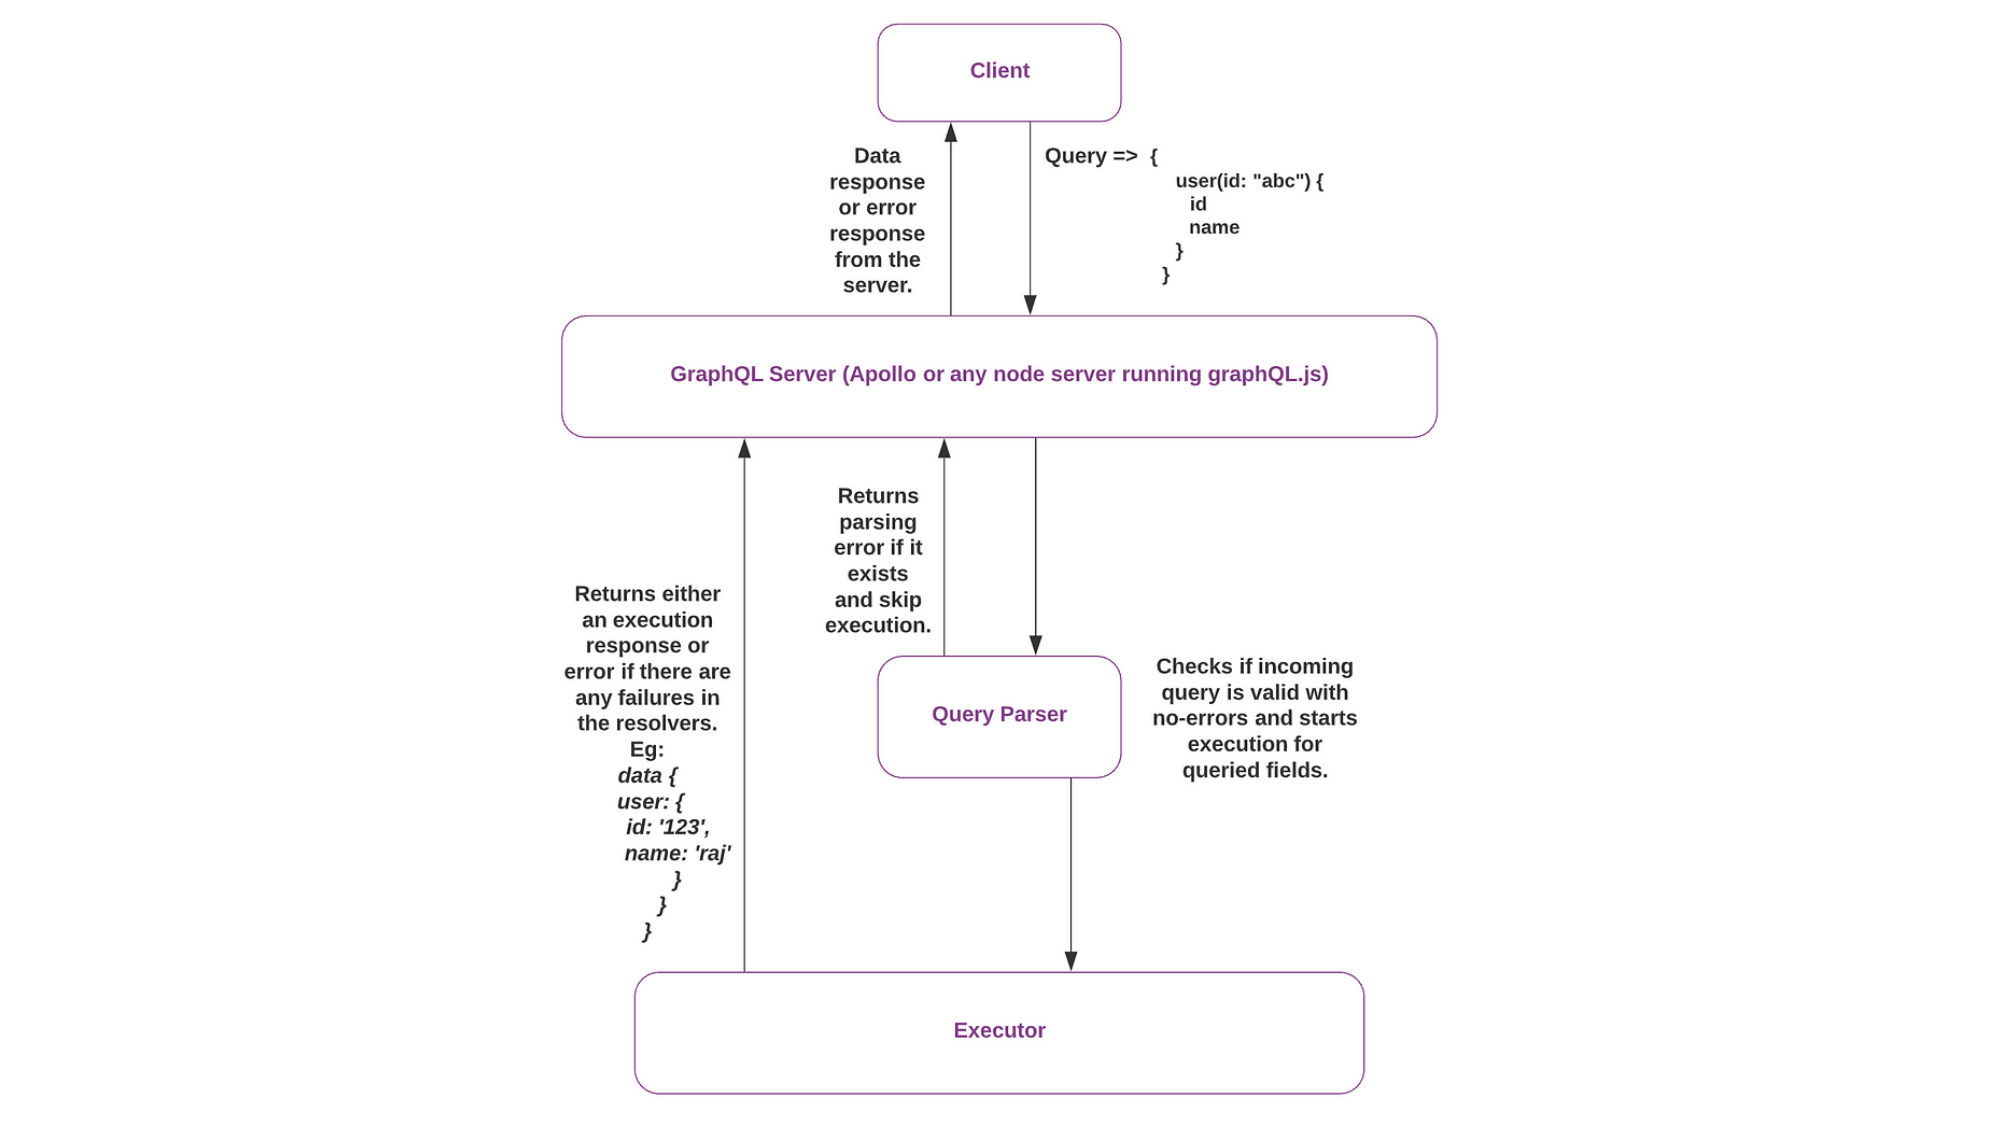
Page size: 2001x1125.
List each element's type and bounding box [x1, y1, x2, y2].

picture [528, 0, 1472, 1125]
